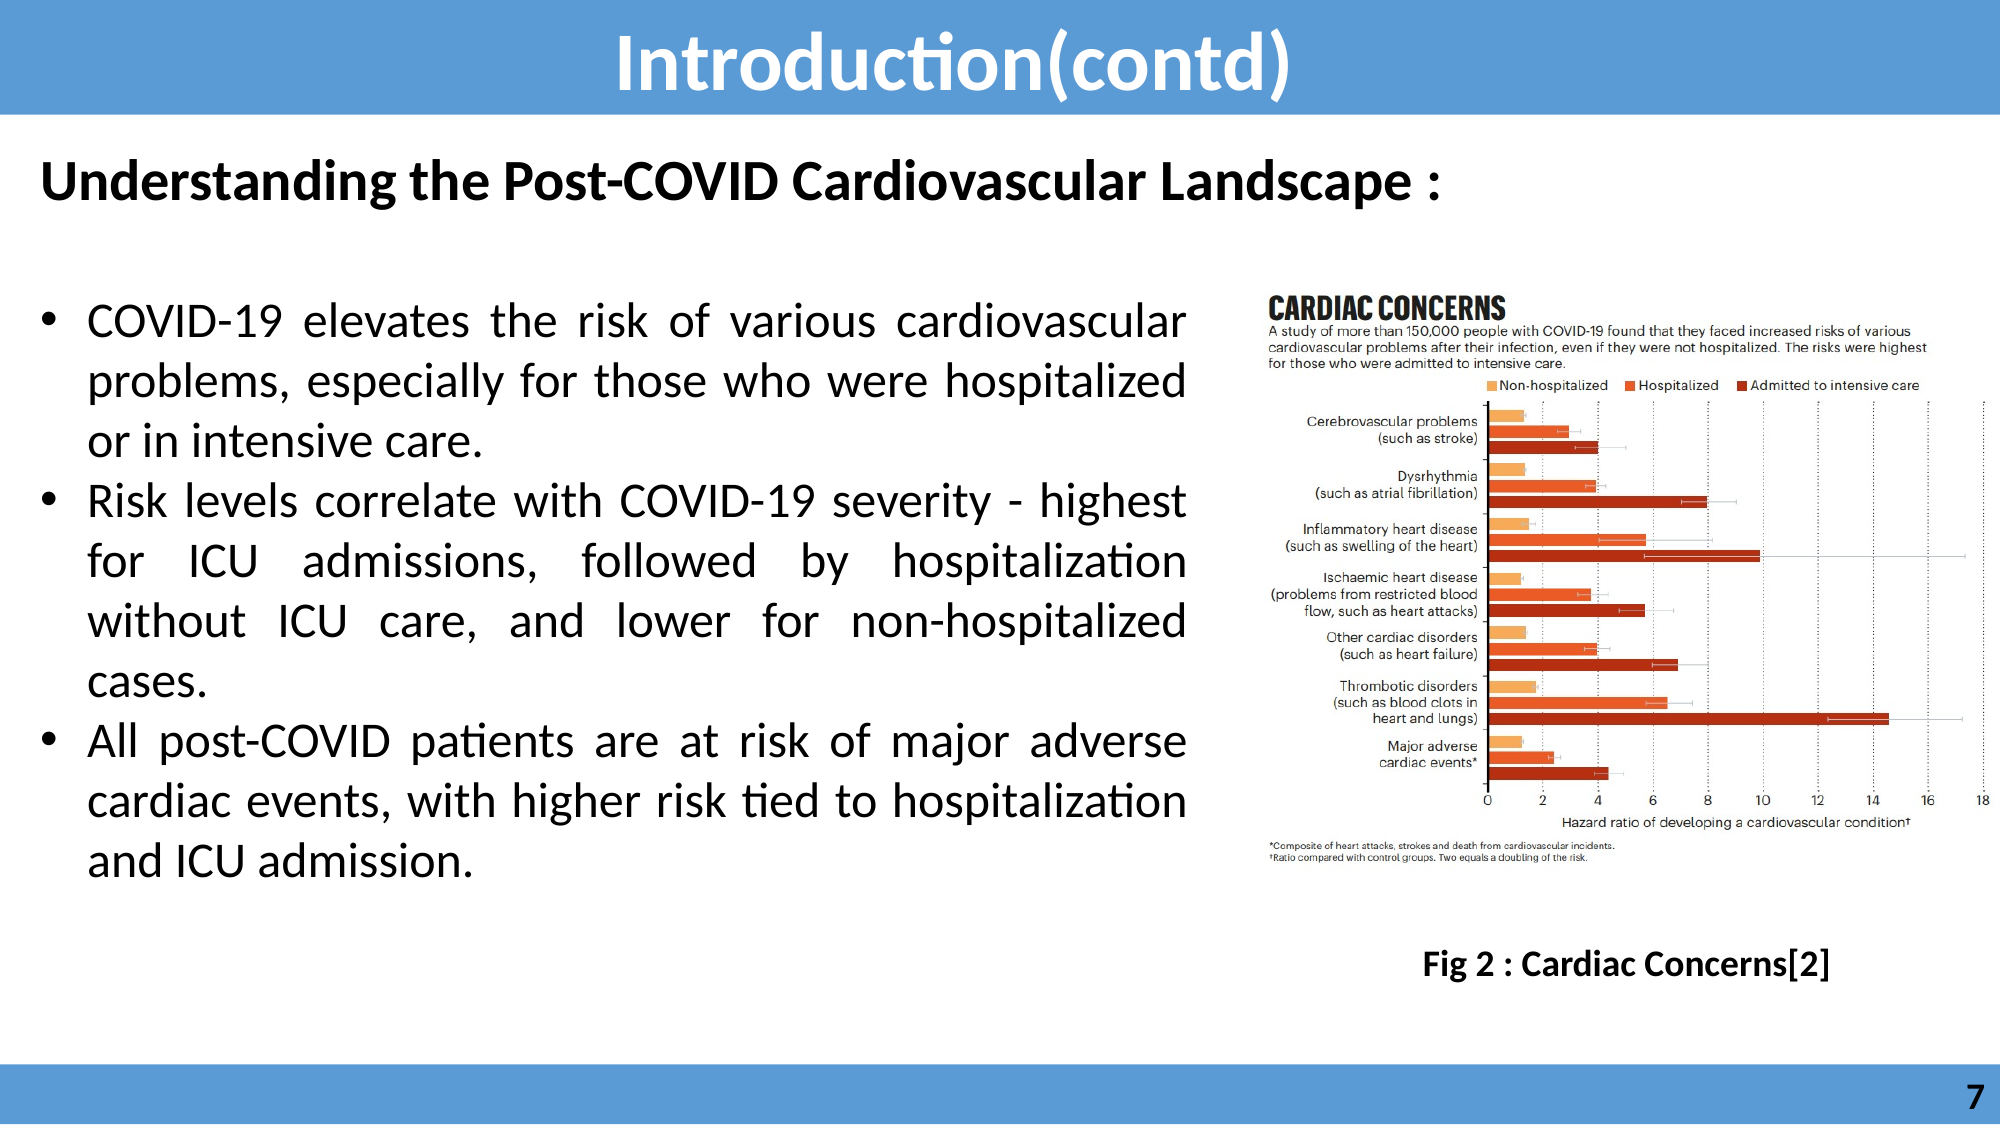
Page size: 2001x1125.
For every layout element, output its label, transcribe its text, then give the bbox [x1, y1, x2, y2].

text_box 7 [0, 1064, 2000, 1125]
text_box Understanding the Post-COVID Cardiovascular Landscape : [25, 134, 1717, 220]
text_box Fig 2 : Cardiac Concerns[2] [1408, 931, 1896, 992]
text_box COVID-19 elevates the risk of various cardiovascular problems, especially for those who were hospitalized or in intensive care. Risk levels correlate with COVID-19 severity - highest for ICU admissions, followed by hospitalization without ICU care, and lower for non-hospitalized cases. All post-COVID patients are at risk of major adverse cardiac events, with higher risk tied to hospitalization and ICU admission. [25, 280, 1203, 955]
picture [1262, 292, 2000, 870]
text_box Introduction(contd) [0, 0, 2000, 115]
